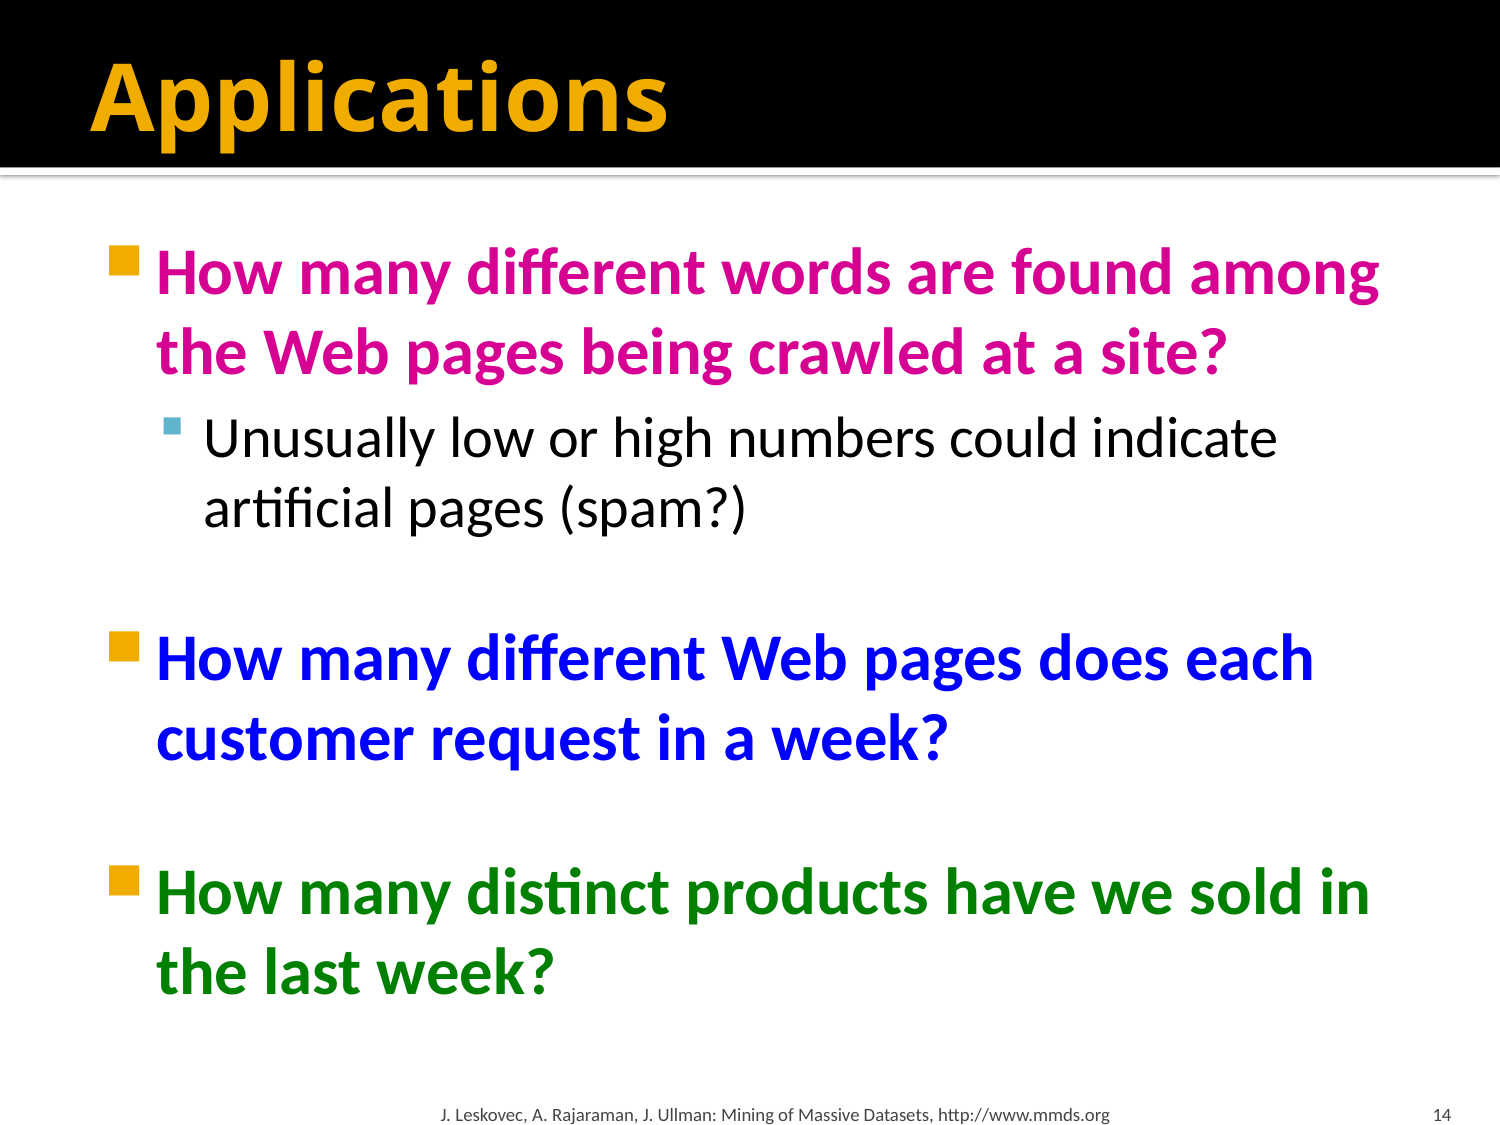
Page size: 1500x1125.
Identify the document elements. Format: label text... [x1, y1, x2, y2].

footer J. Leskovec, A. Rajaraman, J. Ullman: Mining of Massive Datasets, http://www.mmds.org [433, 1080, 1337, 1125]
slide_number 14 [1345, 1080, 1467, 1125]
title Applications [75, 12, 1425, 175]
list How many different words are found among the Web pages being crawled at a site? Unusually low or high numbers could indicate artificial pages (spam?) How many different Web pages does each customer request in a week? How many distinct products have we sold in the last week? [75, 212, 1425, 1075]
